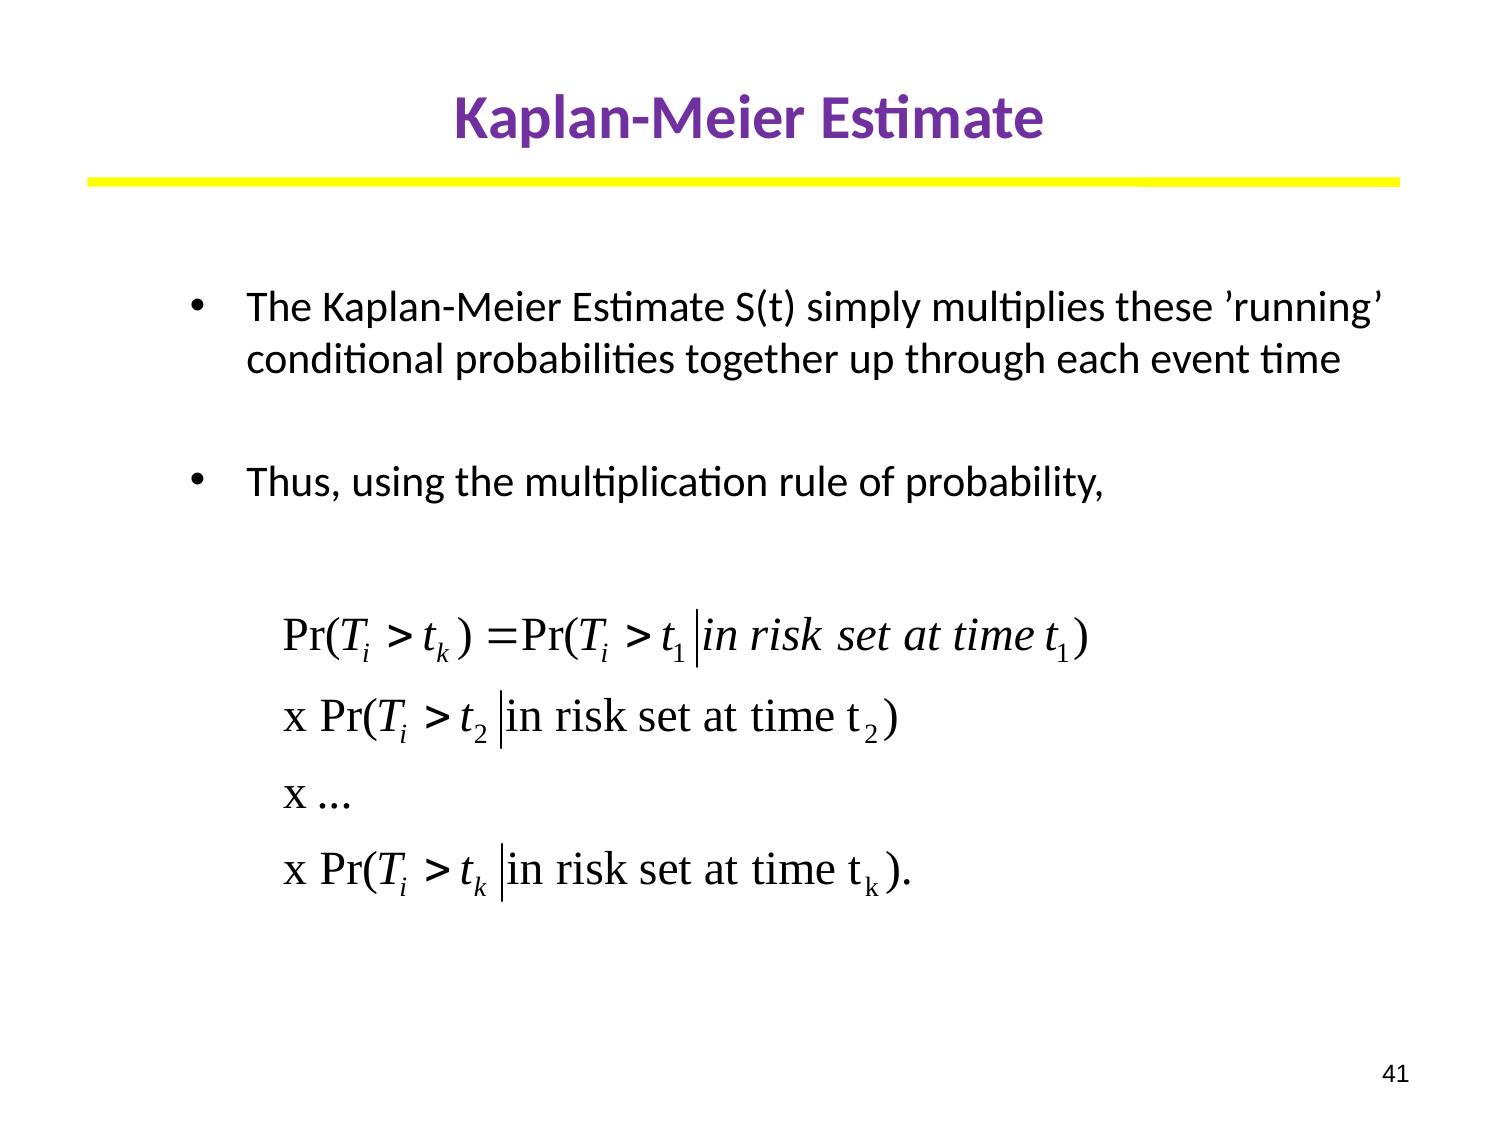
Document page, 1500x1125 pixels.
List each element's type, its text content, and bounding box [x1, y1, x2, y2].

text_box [274, 599, 1096, 911]
list The Kaplan-Meier Estimate S(t) simply multiplies these ’running’ conditional probabilities together up through each event time Thus, using the multiplication rule of probability, [174, 270, 1425, 976]
slide_number 41 [1074, 1042, 1425, 1103]
title Kaplan-Meier Estimate [75, 45, 1425, 183]
